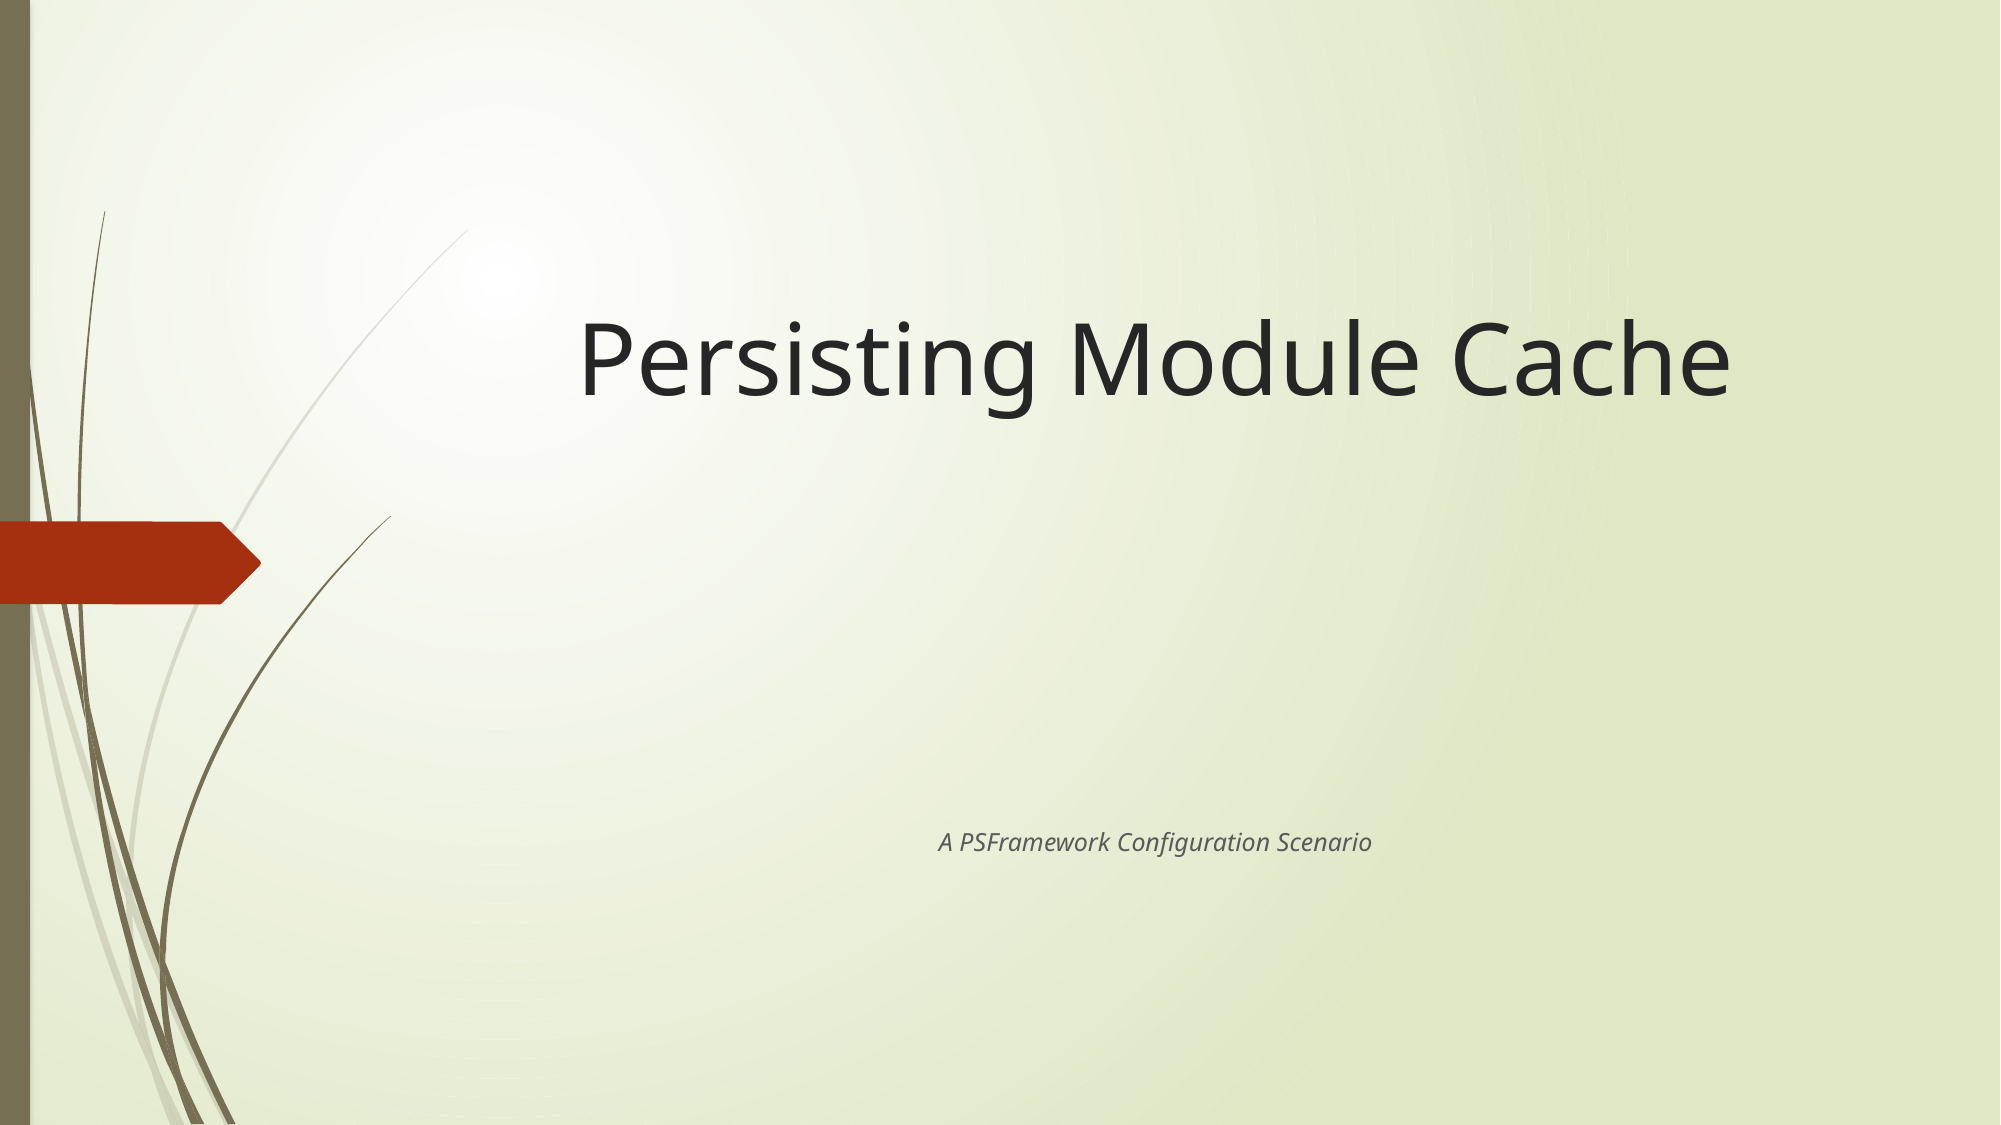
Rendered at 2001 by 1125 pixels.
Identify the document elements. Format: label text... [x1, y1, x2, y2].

list A PSFramework Configuration Scenario [424, 714, 1888, 970]
title Persisting Module Cache [424, 99, 1888, 612]
